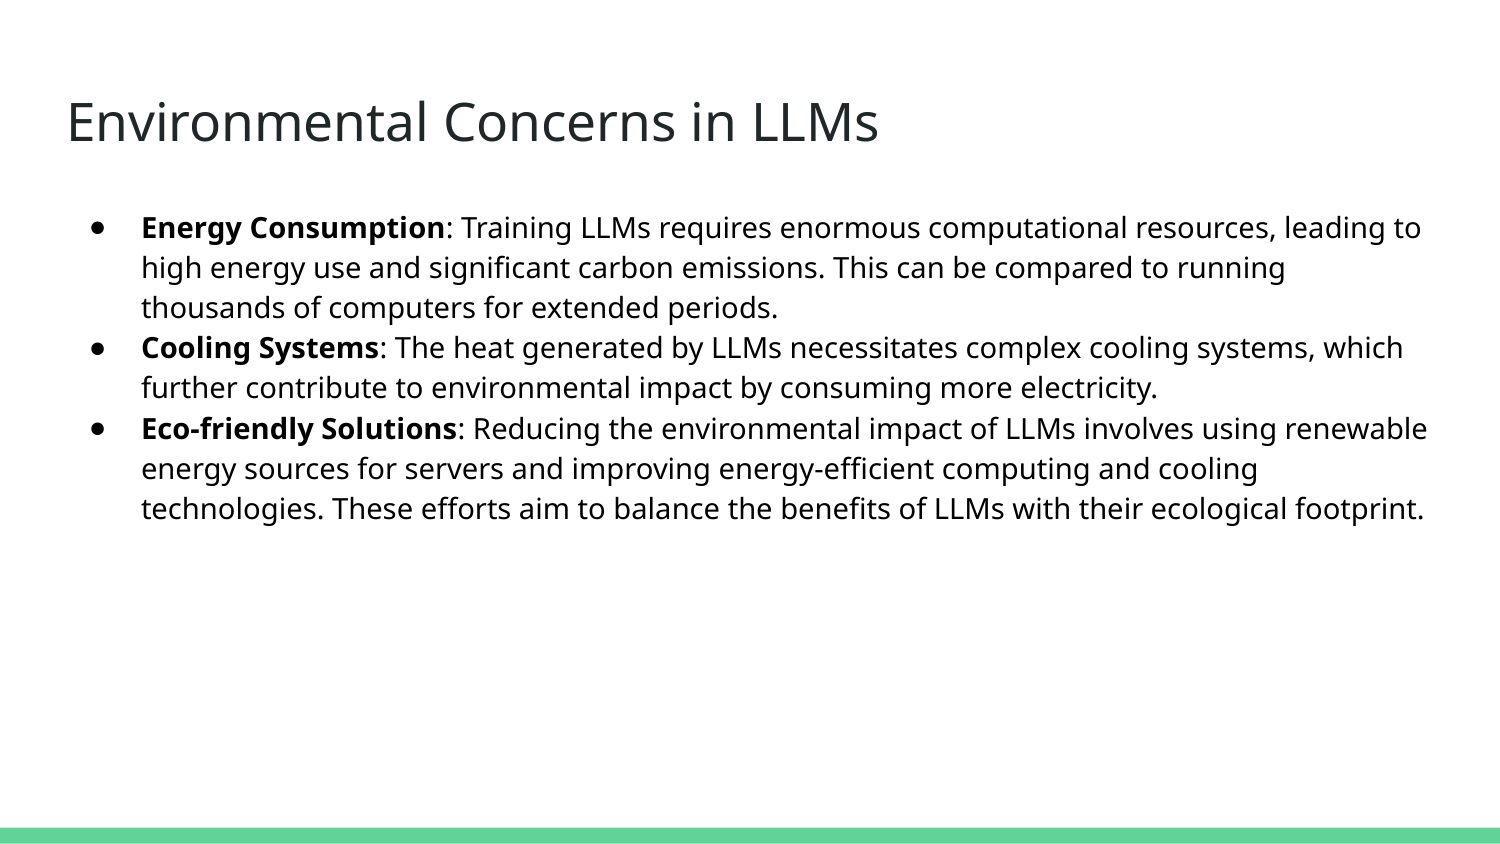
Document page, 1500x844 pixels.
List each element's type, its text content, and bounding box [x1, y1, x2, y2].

title Environmental Concerns in LLMs [51, 72, 1449, 167]
list Energy Consumption: Training LLMs requires enormous computational resources, leading to high energy use and significant carbon emissions. This can be compared to running thousands of computers for extended periods. Cooling Systems: The heat generated by LLMs necessitates complex cooling systems, which further contribute to environmental impact by consuming more electricity. Eco-friendly Solutions: Reducing the environmental impact of LLMs involves using renewable energy sources for servers and improving energy-efficient computing and cooling technologies. These efforts aim to balance the benefits of LLMs with their ecological footprint. [51, 189, 1449, 750]
